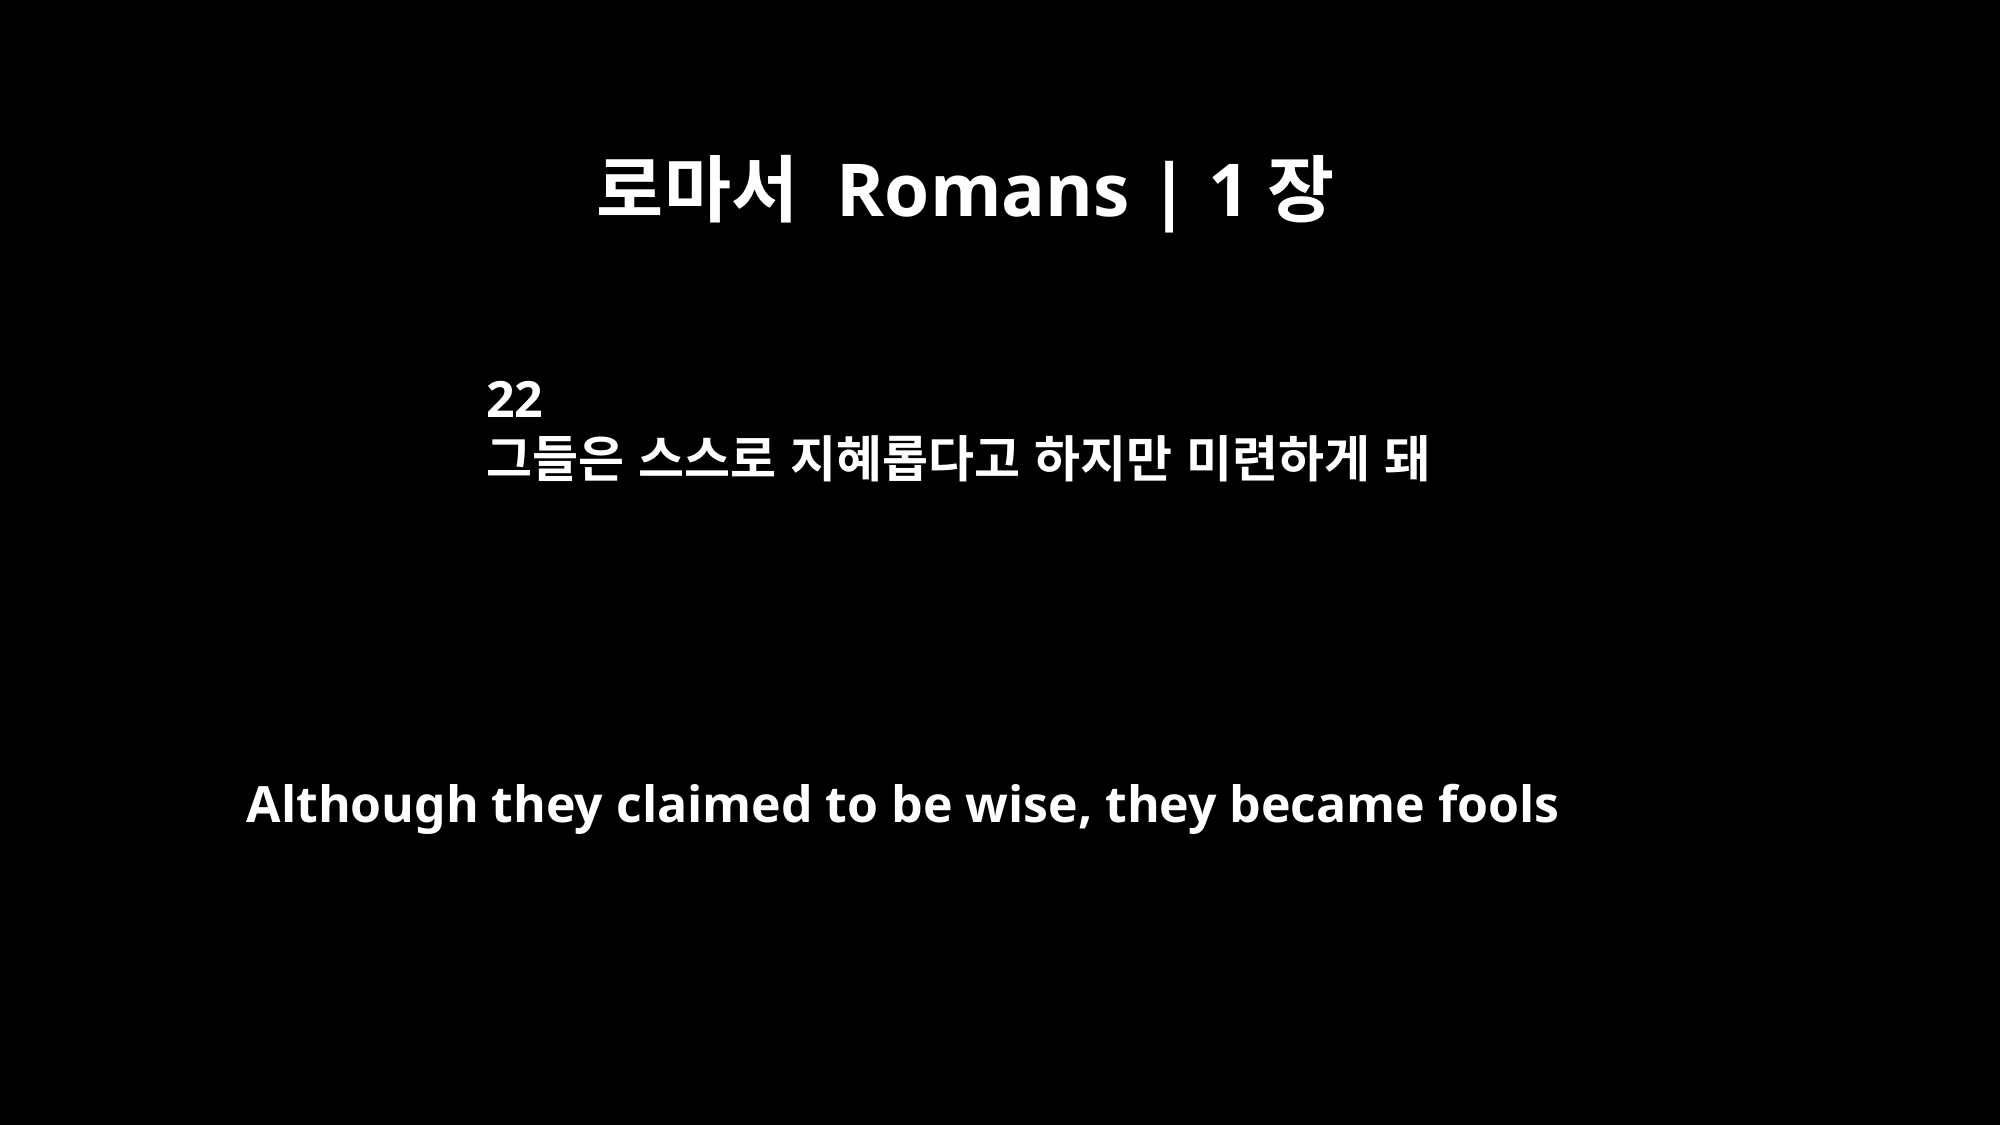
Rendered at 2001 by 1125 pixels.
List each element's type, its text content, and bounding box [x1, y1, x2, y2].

text_box Although they claimed to be wise, they became fools [231, 764, 1576, 840]
text_box 22 그들은 스스로 지혜롭다고 하지만 미련하게 돼 [471, 359, 1446, 495]
text_box 로마서 Romans | 1장 [582, 136, 1350, 239]
